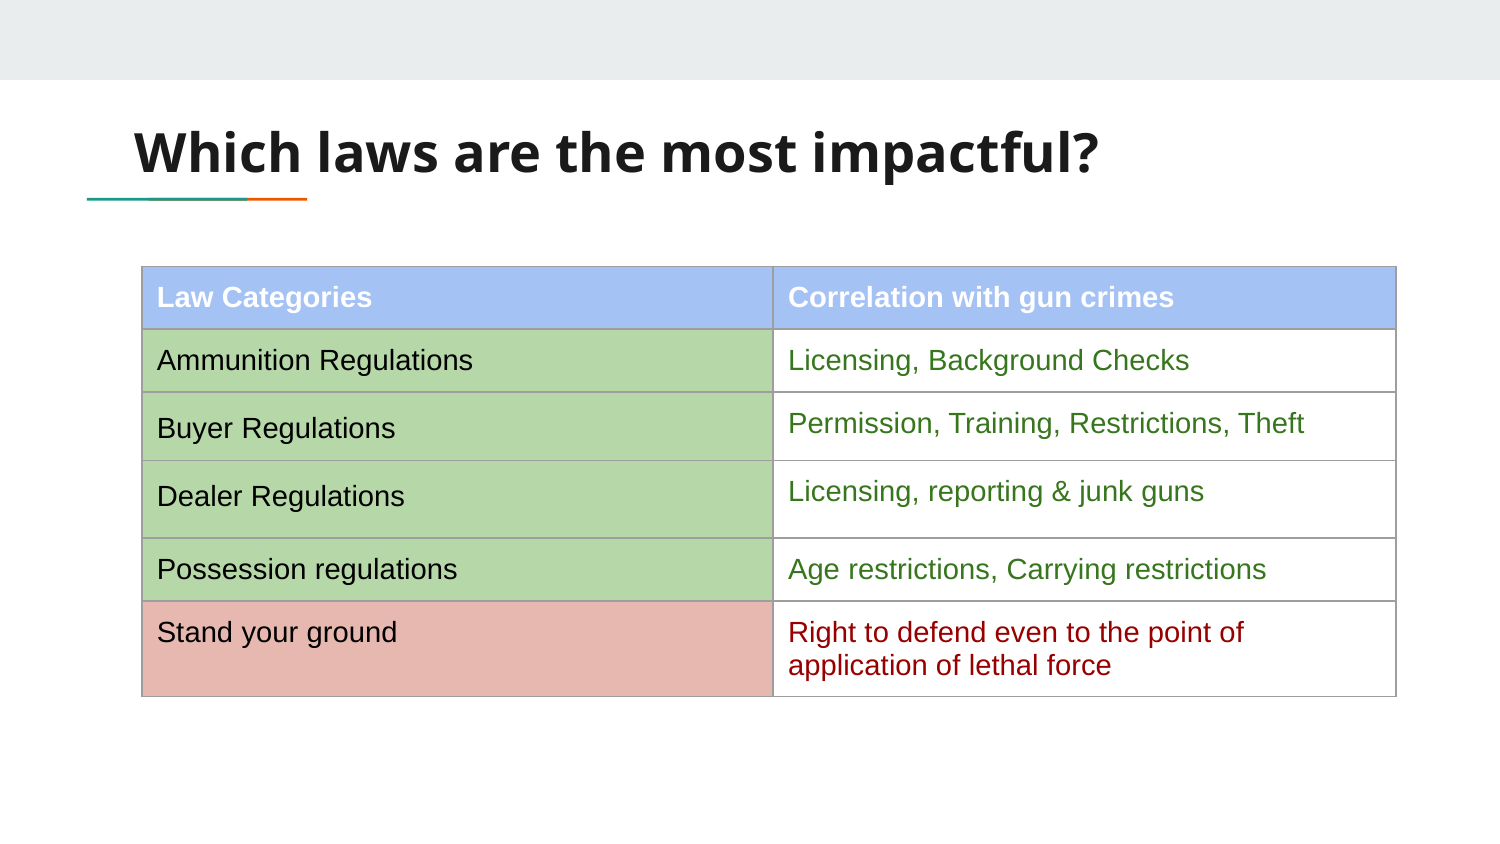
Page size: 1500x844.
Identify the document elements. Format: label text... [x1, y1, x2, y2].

table_header Correlation with gun crimes [774, 267, 1395, 328]
table_cell Possession regulations [143, 539, 772, 600]
table_cell Buyer Regulations [143, 393, 772, 460]
table_cell Licensing, Background Checks [774, 330, 1395, 391]
table_cell Stand your ground [143, 602, 772, 696]
table_cell Licensing, reporting & junk guns [774, 461, 1395, 537]
table_header Law Categories [143, 267, 772, 328]
table_cell Dealer Regulations [143, 461, 772, 537]
title Which laws are the most impactful? [119, 103, 1482, 201]
table_cell Age restrictions, Carrying restrictions [774, 539, 1395, 600]
table_cell Ammunition Regulations [143, 330, 772, 391]
table_cell Permission, Training, Restrictions, Theft [774, 393, 1395, 460]
table_cell Right to defend even to the point of application of lethal force [774, 602, 1395, 696]
